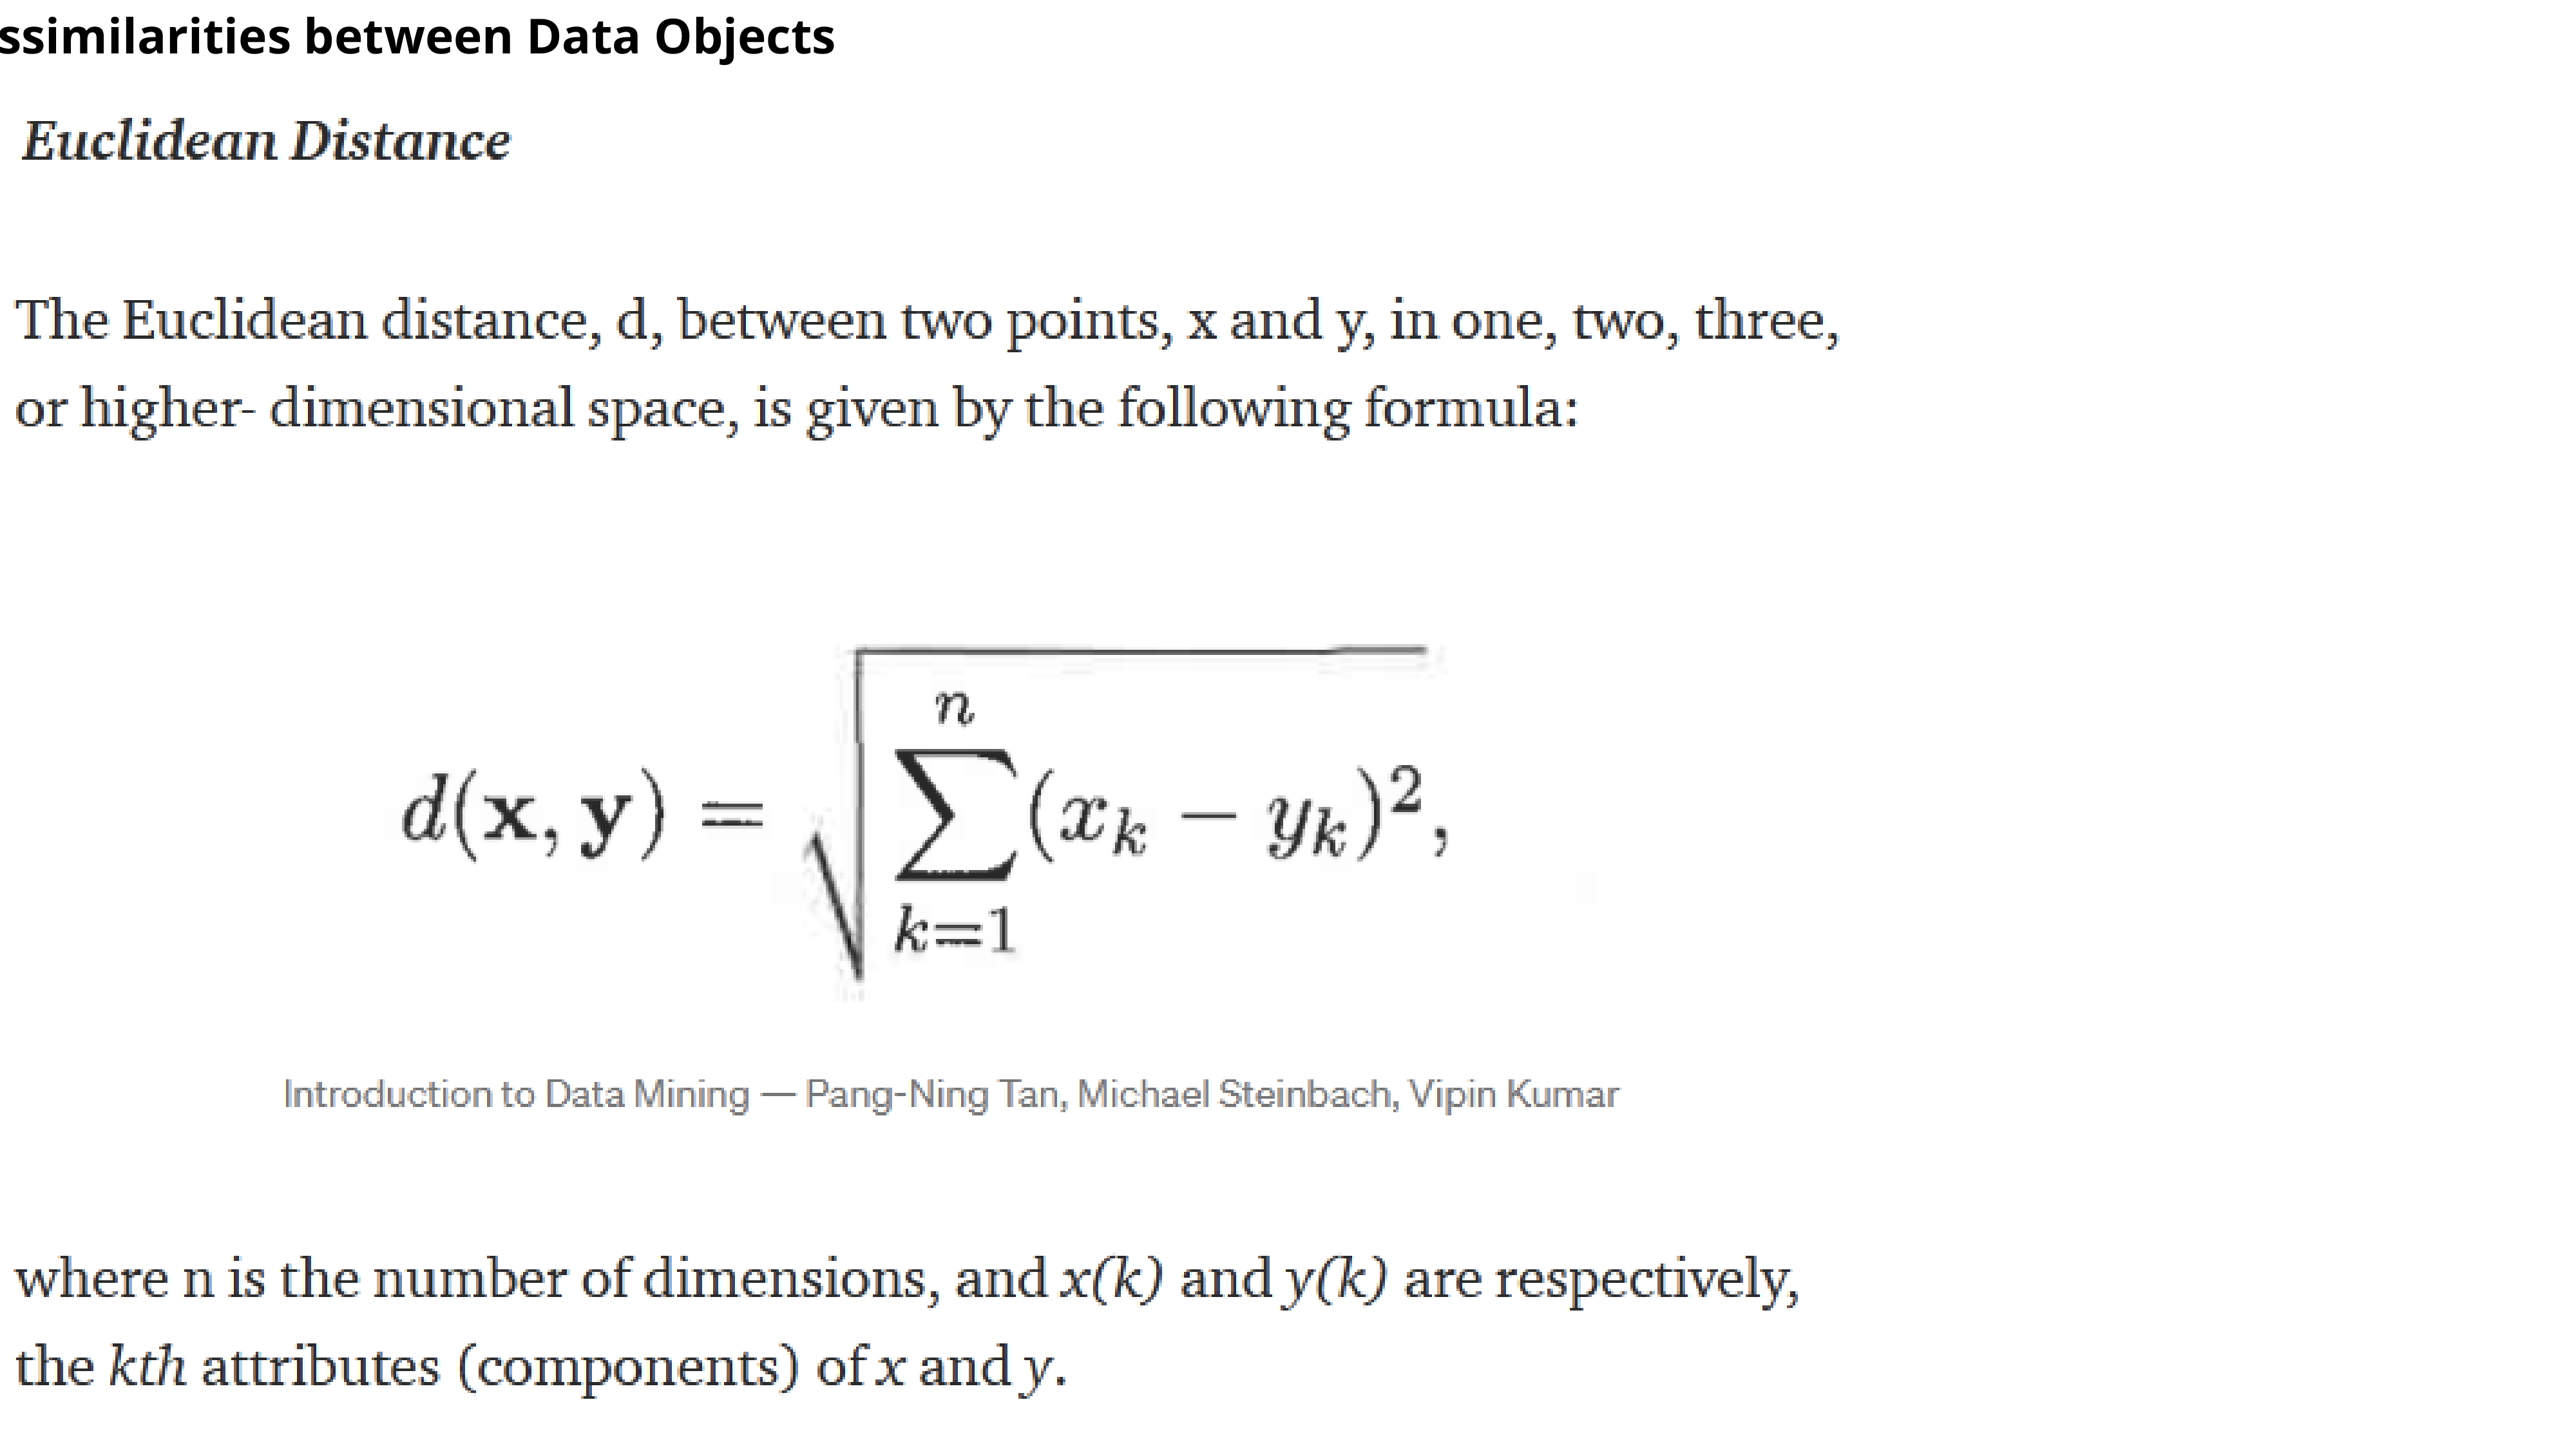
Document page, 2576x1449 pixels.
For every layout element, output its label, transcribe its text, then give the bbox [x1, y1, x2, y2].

picture [0, 99, 1889, 1424]
text_box Dissimilarities between Data Objects [0, 1, 846, 68]
